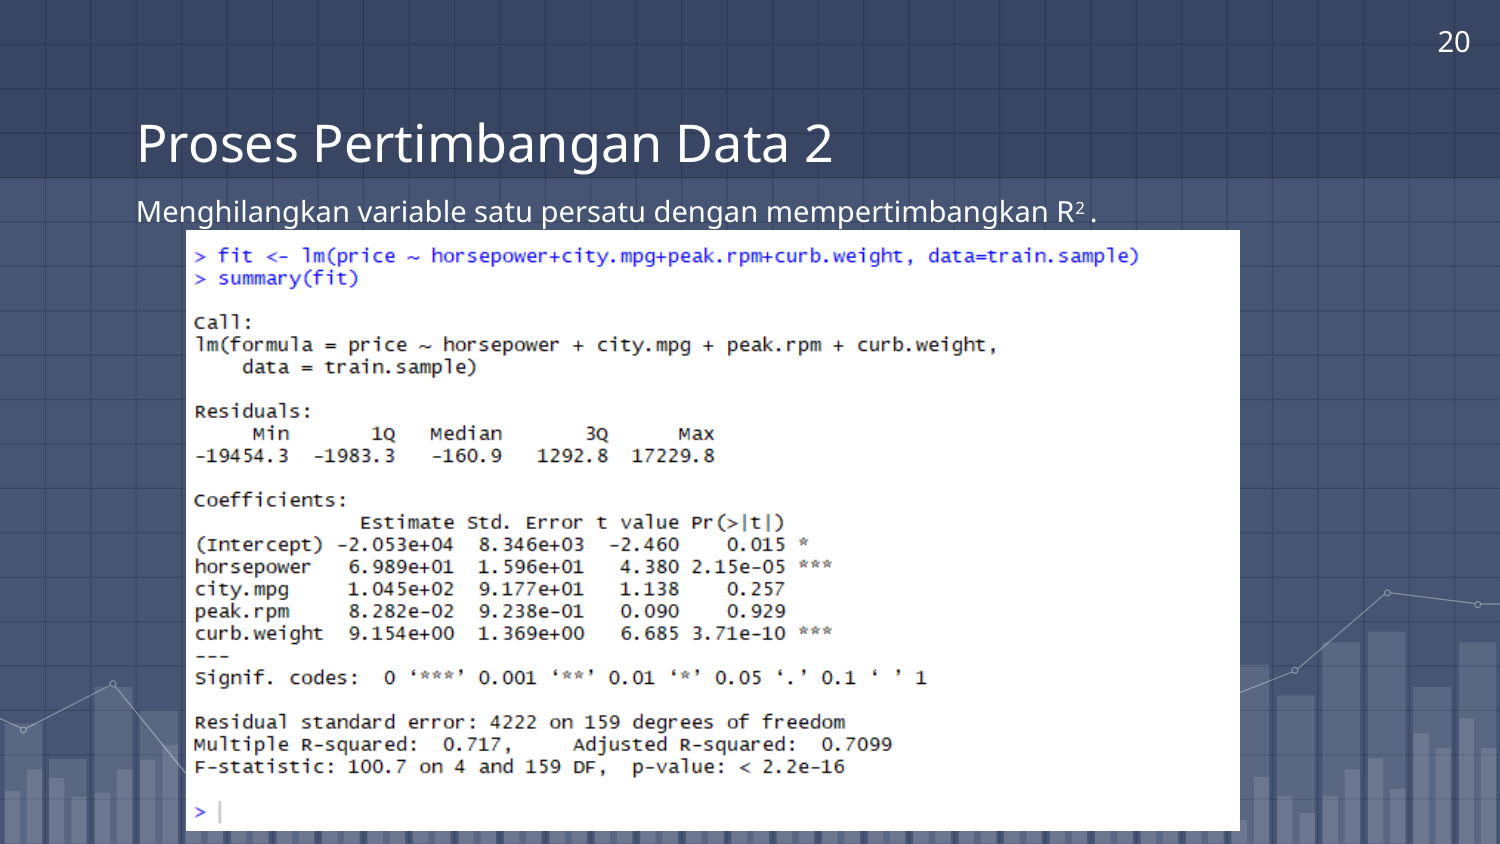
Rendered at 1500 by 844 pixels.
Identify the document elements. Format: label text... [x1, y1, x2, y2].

slide_number 20 [1408, 0, 1500, 88]
text_box Menghilangkan variable satu persatu dengan mempertimbangkan R2 . [121, 186, 1500, 236]
title Proses Pertimbangan Data 2 [121, 88, 1446, 186]
picture [185, 230, 1240, 831]
